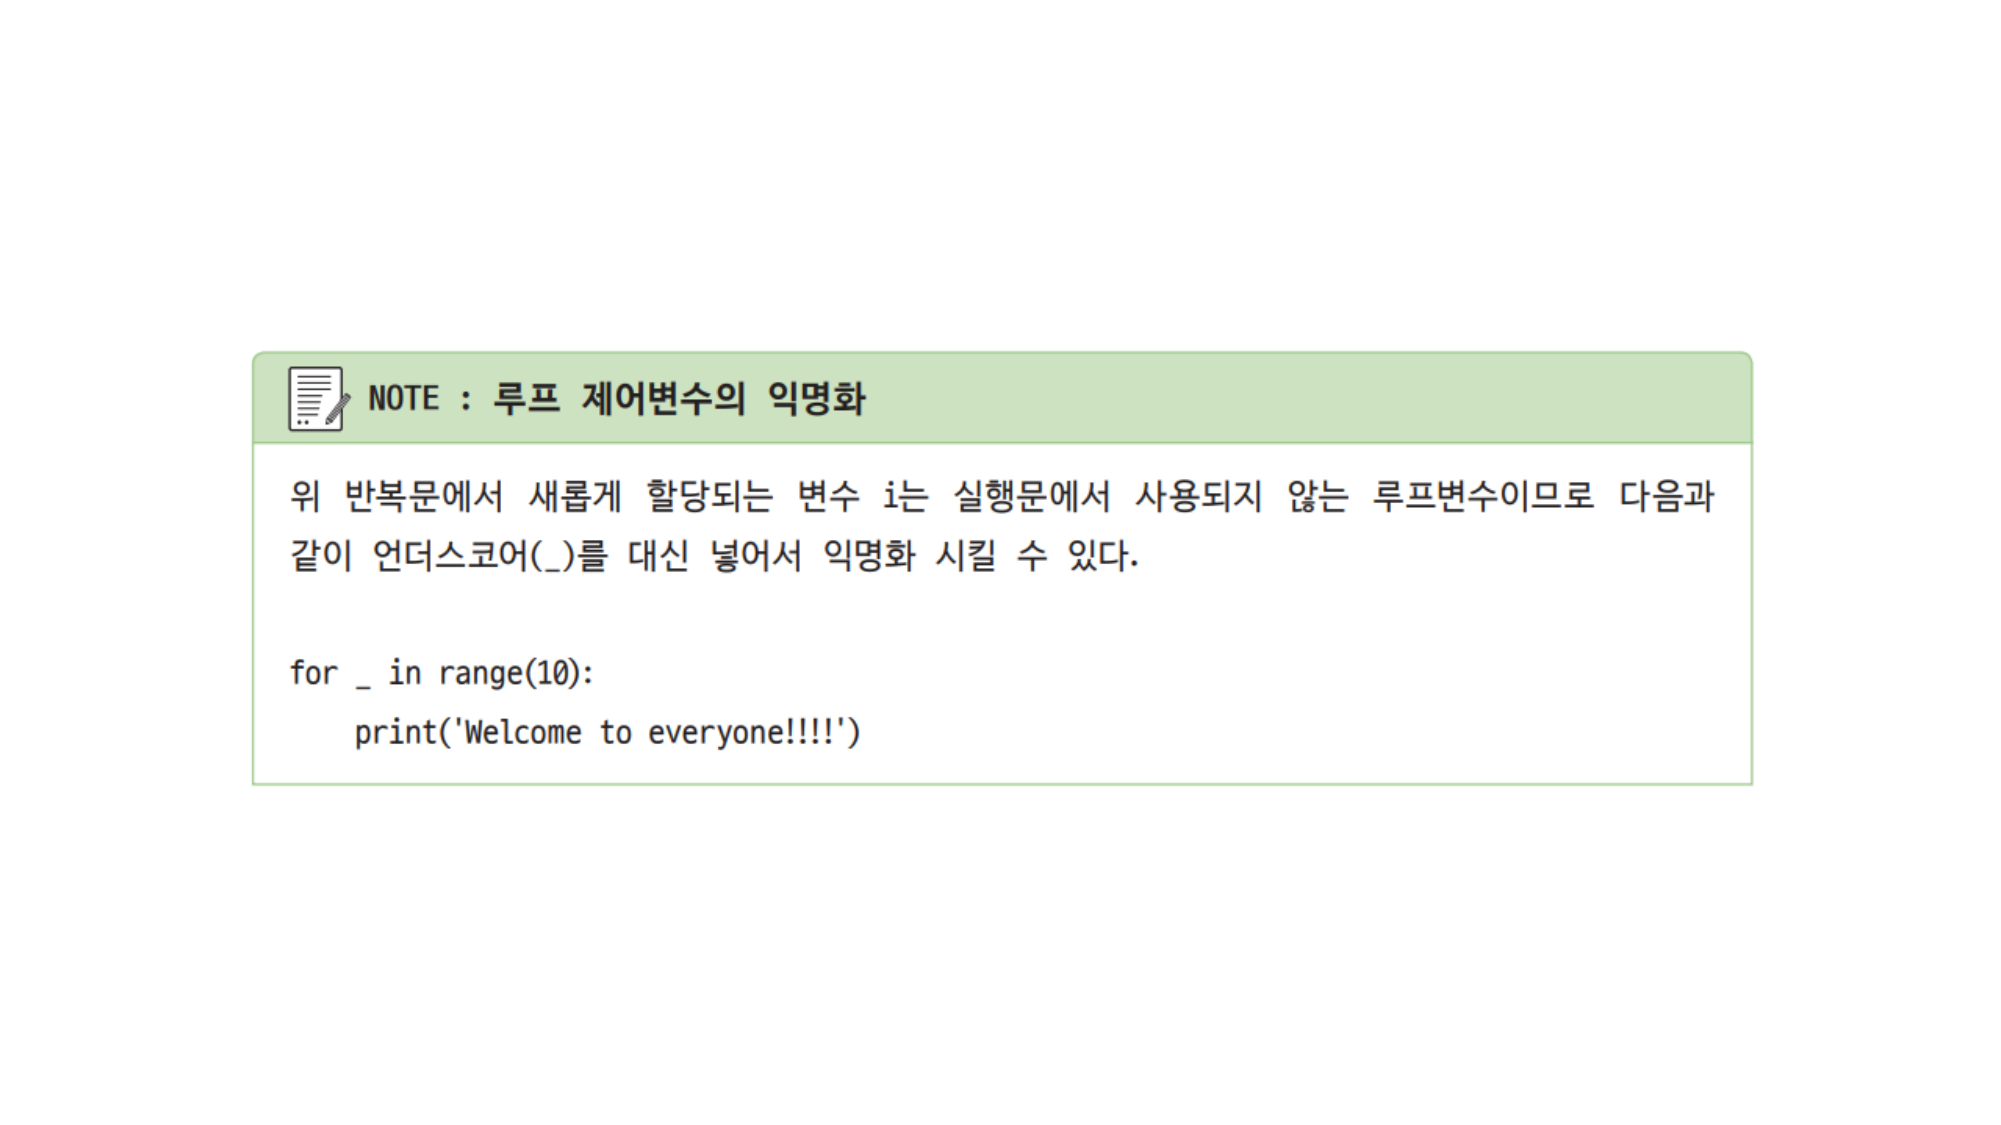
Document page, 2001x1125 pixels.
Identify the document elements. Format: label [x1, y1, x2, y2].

picture [232, 334, 1768, 791]
